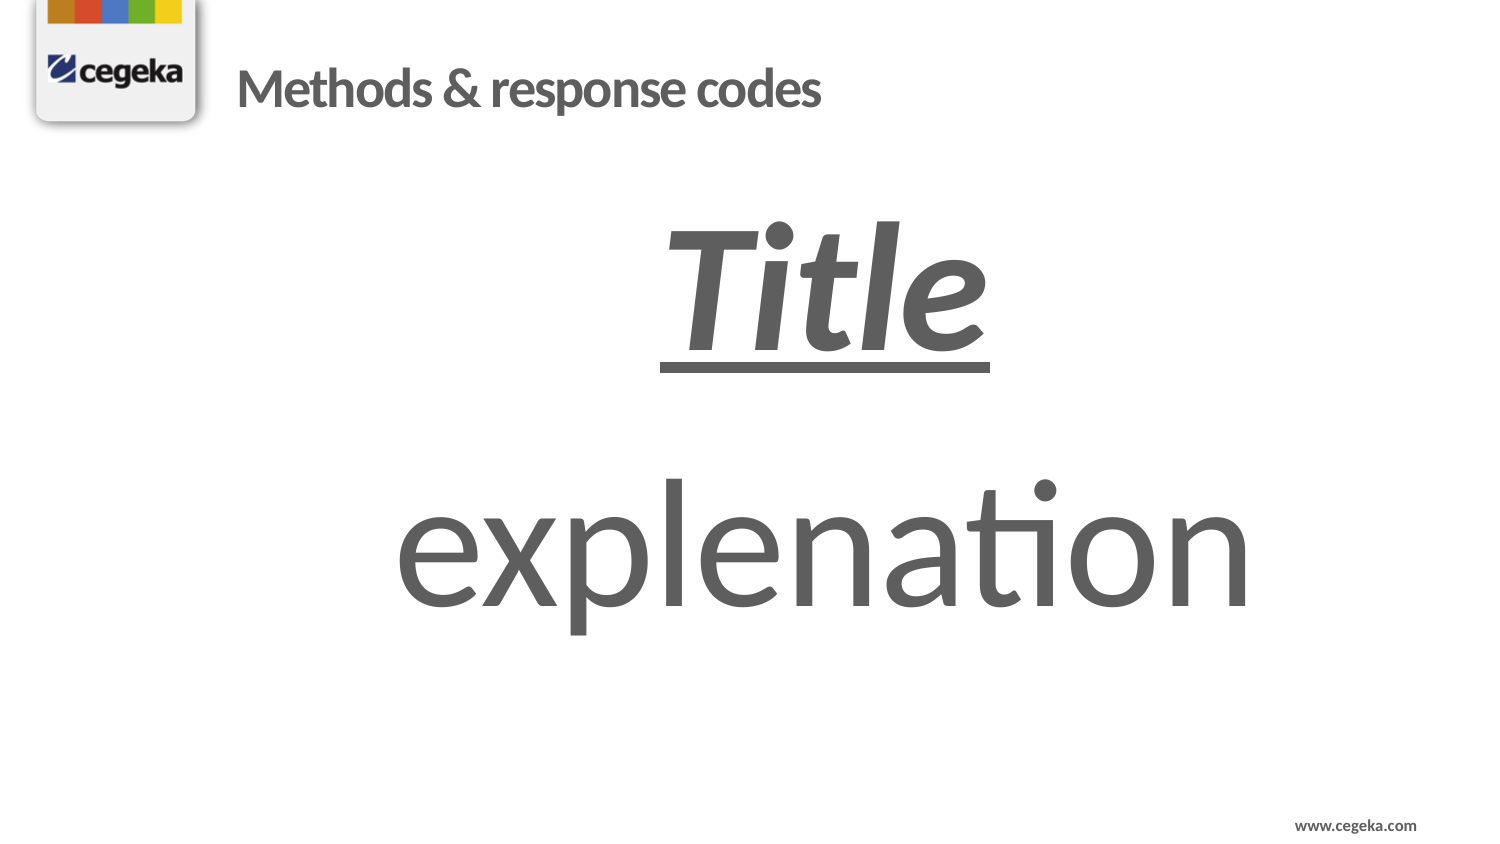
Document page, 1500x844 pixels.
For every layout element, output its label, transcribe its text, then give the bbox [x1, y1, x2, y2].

list Title explenation [236, 166, 1414, 745]
title Methods & response codes [236, 0, 1414, 120]
picture [19, 0, 212, 136]
